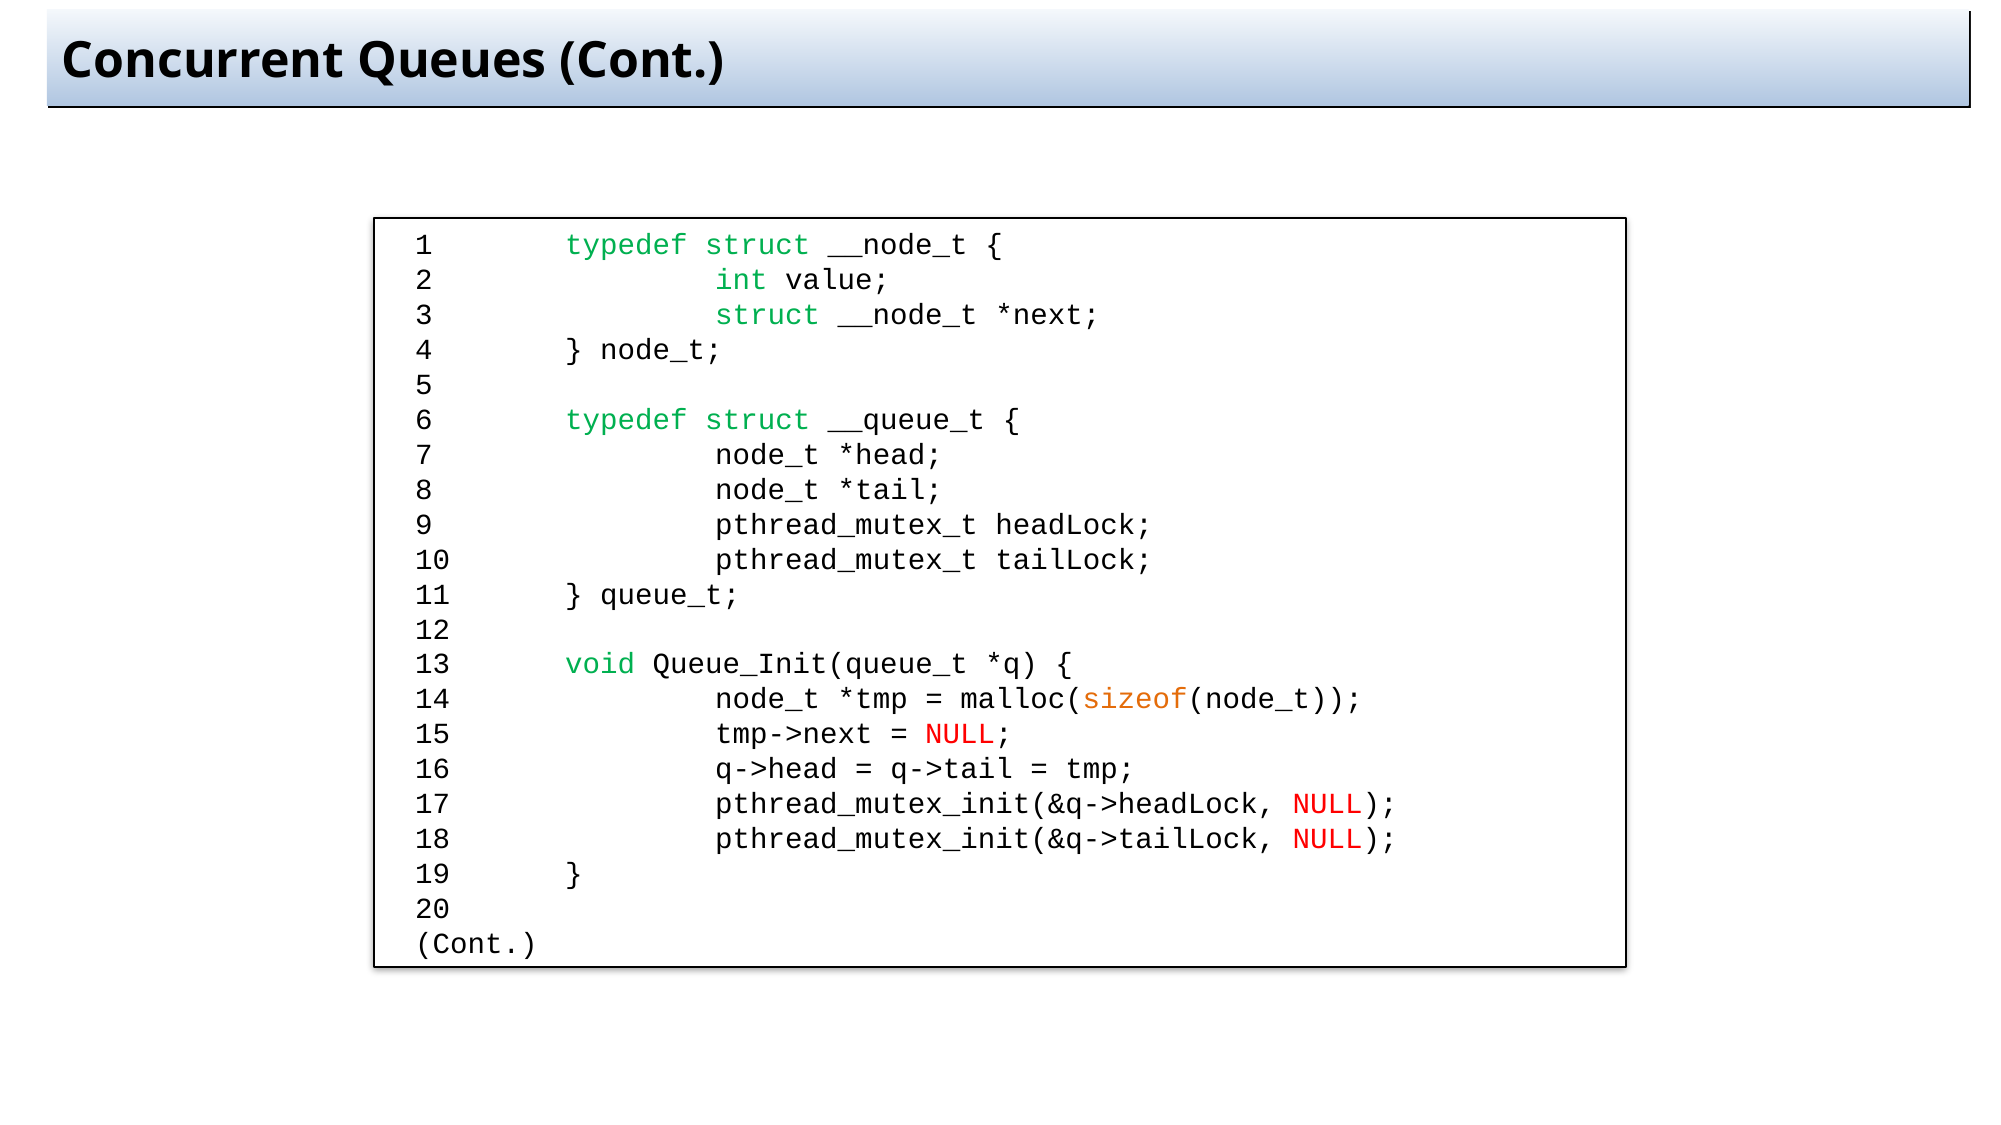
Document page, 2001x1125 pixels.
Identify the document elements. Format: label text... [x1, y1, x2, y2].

text_box 1 typedef struct __node_t { 2 int value; 3 struct __node_t *next; 4 } node_t; 5 6 typedef struct __queue_t { 7 node_t *head; 8 node_t *tail; 9 pthread_mutex_t headLock; 10 pthread_mutex_t tailLock; 11 } queue_t; 12 13 void Queue_Init(queue_t *q) { 14 node_t *tmp = malloc(sizeof(node_t)); 15 tmp->next = NULL; 16 q->head = q->tail = tmp; 17 pthread_mutex_init(&q->headLock, NULL); 18 pthread_mutex_init(&q->tailLock, NULL); 19 } 20 (Cont.) [371, 215, 1629, 970]
title Concurrent Queues (Cont.) [46, 8, 1969, 106]
